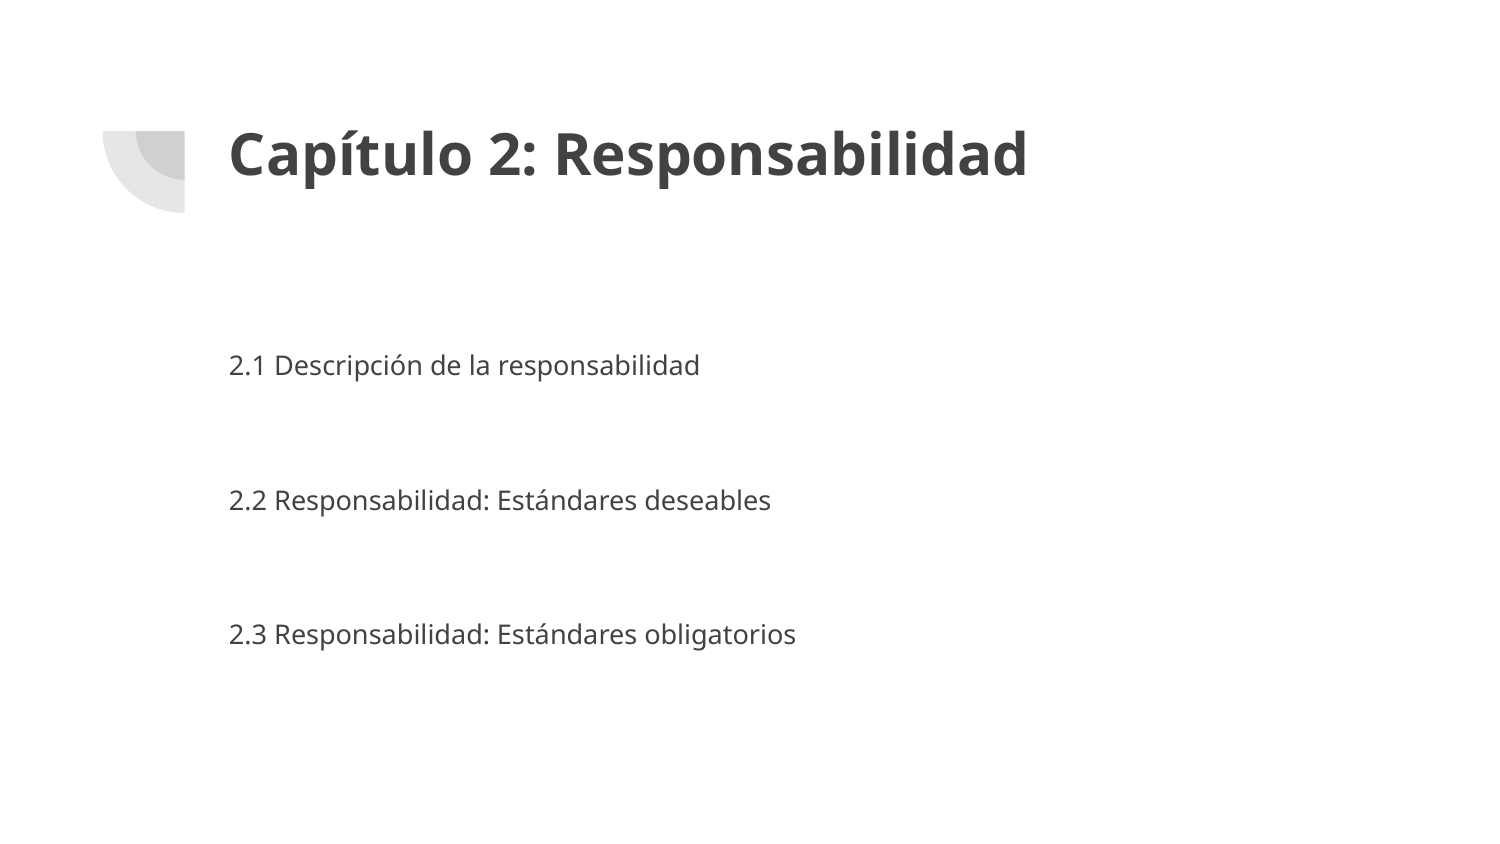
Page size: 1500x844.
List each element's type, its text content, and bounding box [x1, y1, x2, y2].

title Capítulo 2: Responsabilidad [213, 98, 1368, 263]
list 2.1 Descripción de la responsabilidad 2.2 Responsabilidad: Estándares deseables 2.3 Responsabilidad: Estándares obligatorios [213, 326, 1368, 744]
